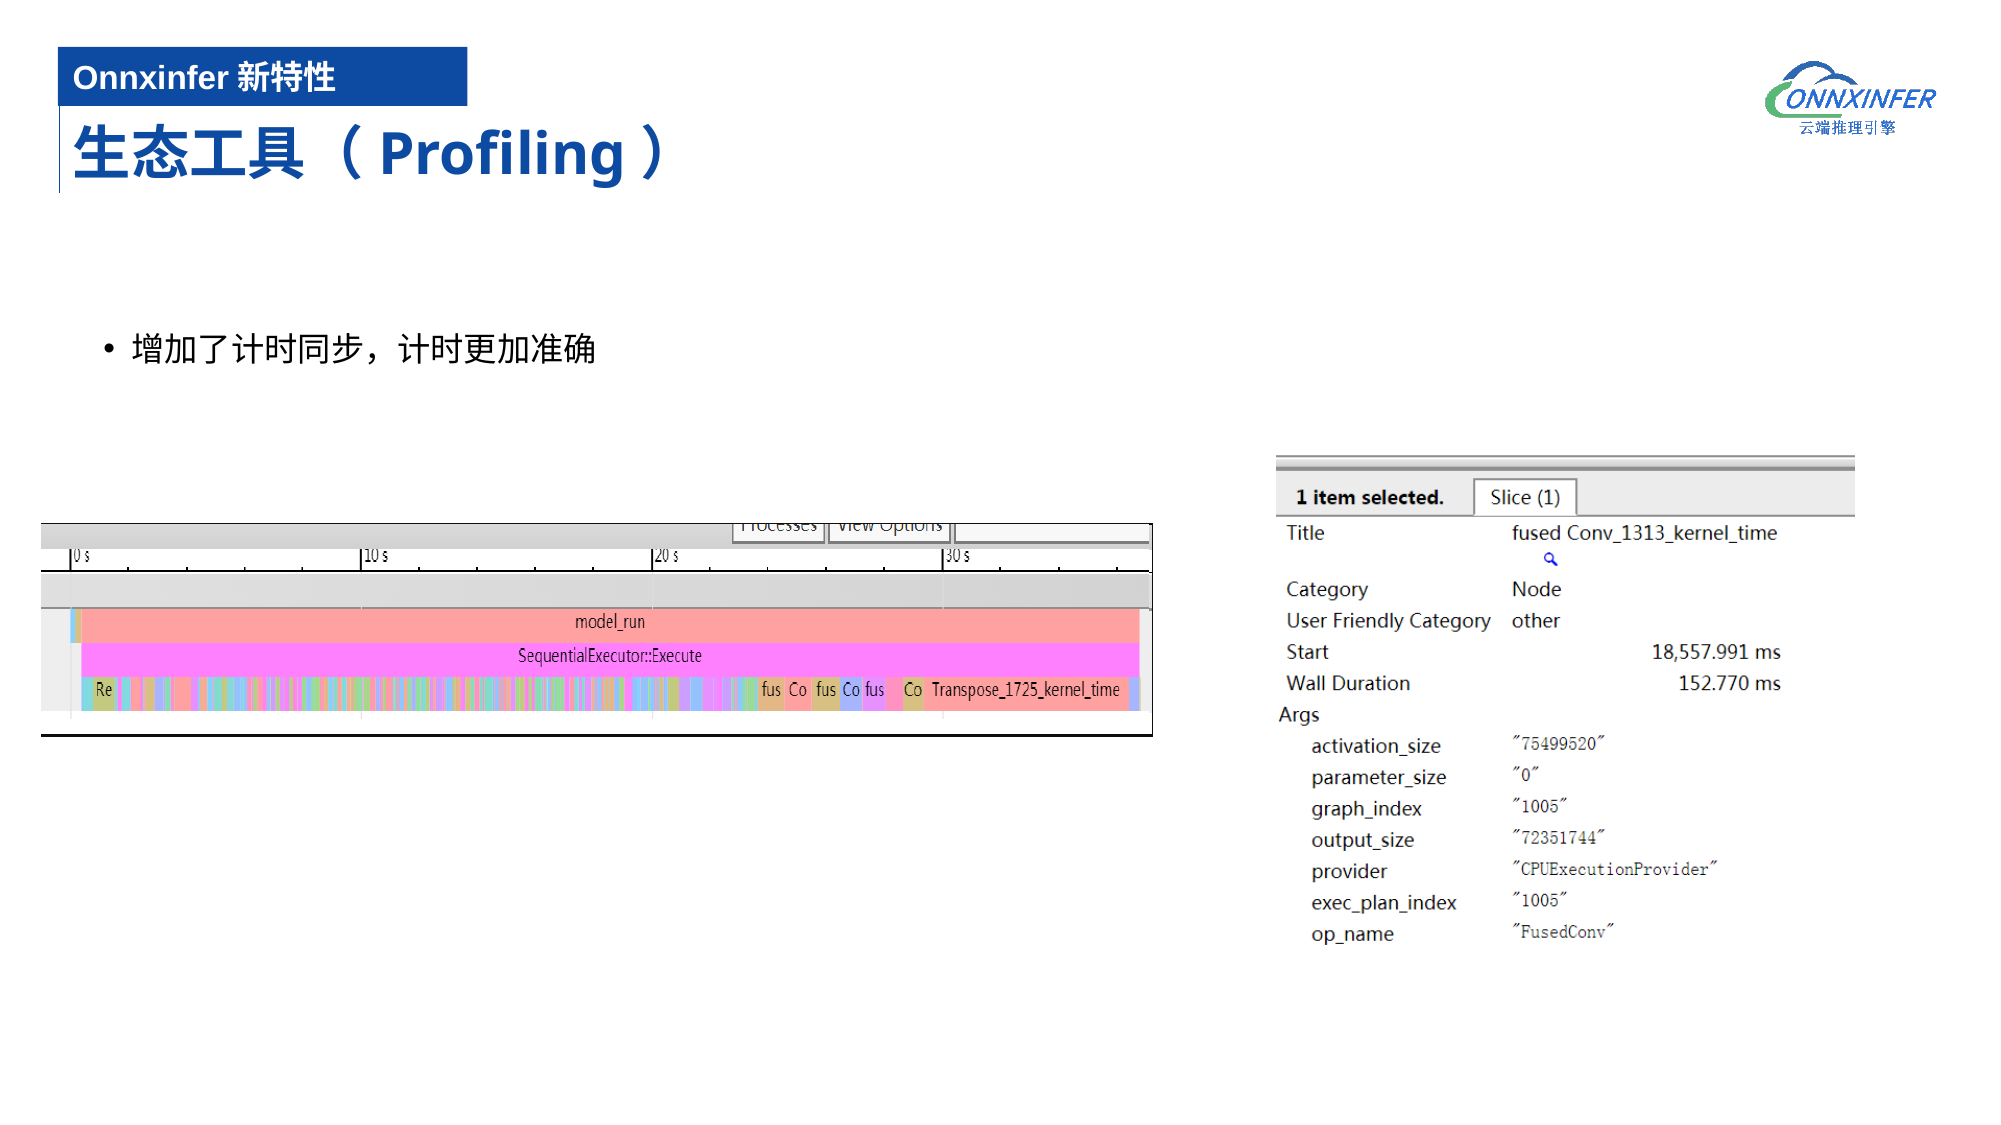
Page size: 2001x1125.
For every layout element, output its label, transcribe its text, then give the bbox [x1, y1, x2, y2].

list Onnxinfer新特性 [57, 46, 468, 106]
picture [1276, 450, 1855, 969]
title 生态工具（Profiling） [58, 101, 1784, 201]
text_box 增加了计时同步，计时更加准确 [93, 228, 1748, 587]
picture [41, 523, 1153, 737]
picture [1646, 0, 2001, 237]
